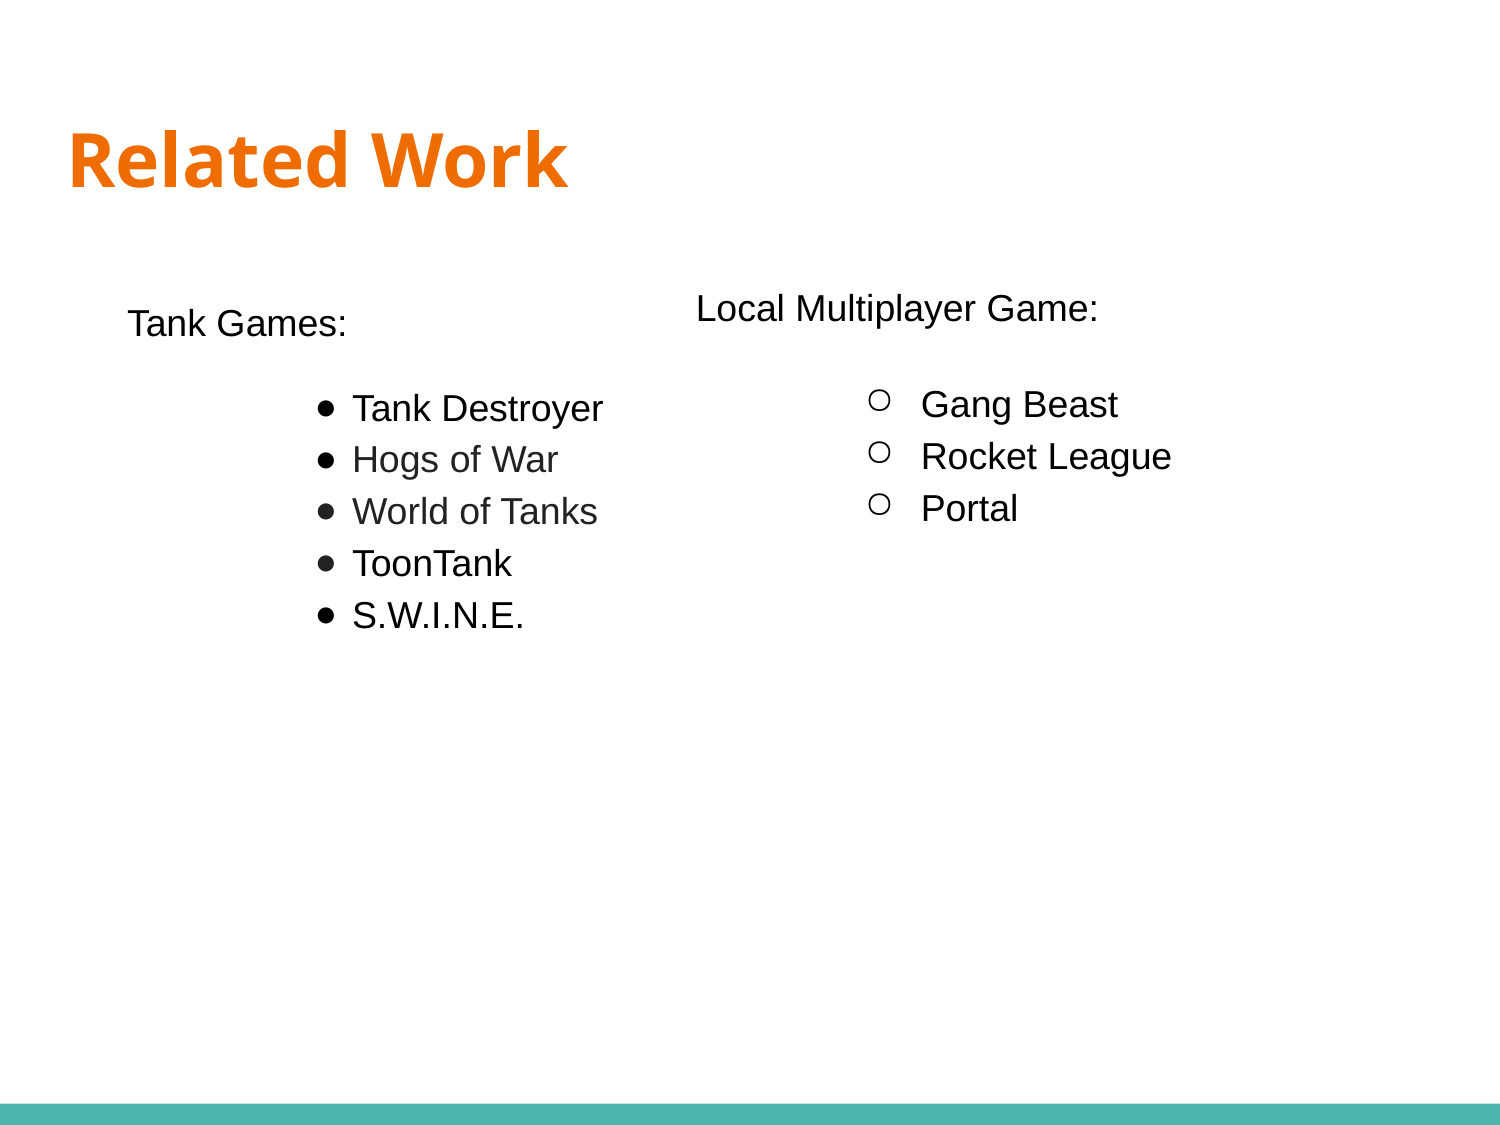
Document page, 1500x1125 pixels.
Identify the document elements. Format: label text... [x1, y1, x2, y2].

title Related Work [51, 97, 1449, 252]
list Tank Games: Tank Destroyer Hogs of War World of Tanks ToonTank S.W.I.N.E. [112, 276, 654, 1000]
text_box Local Multiplayer Game: Gang Beast Rocket League Portal [680, 268, 1279, 1008]
